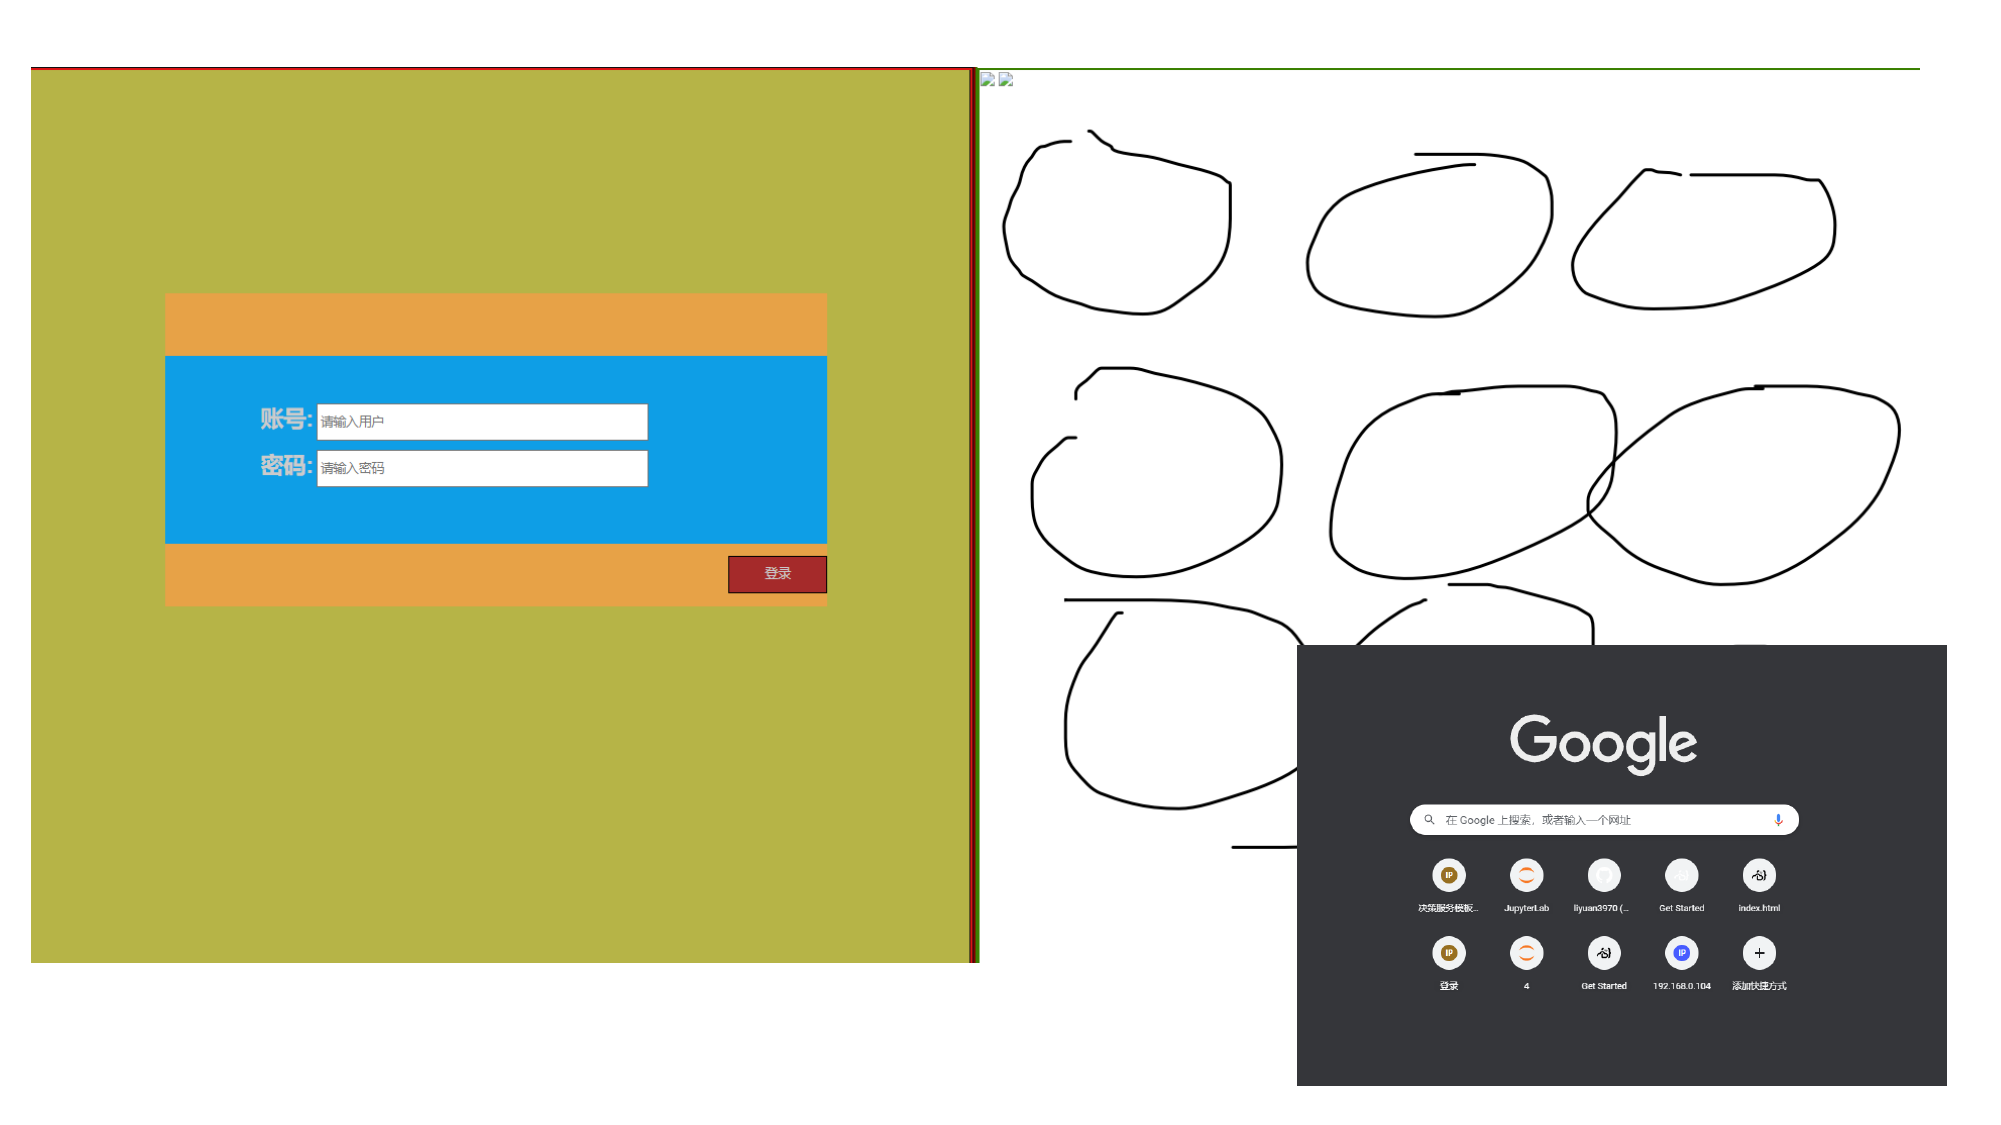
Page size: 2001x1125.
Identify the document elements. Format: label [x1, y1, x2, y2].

picture [31, 67, 1947, 1086]
